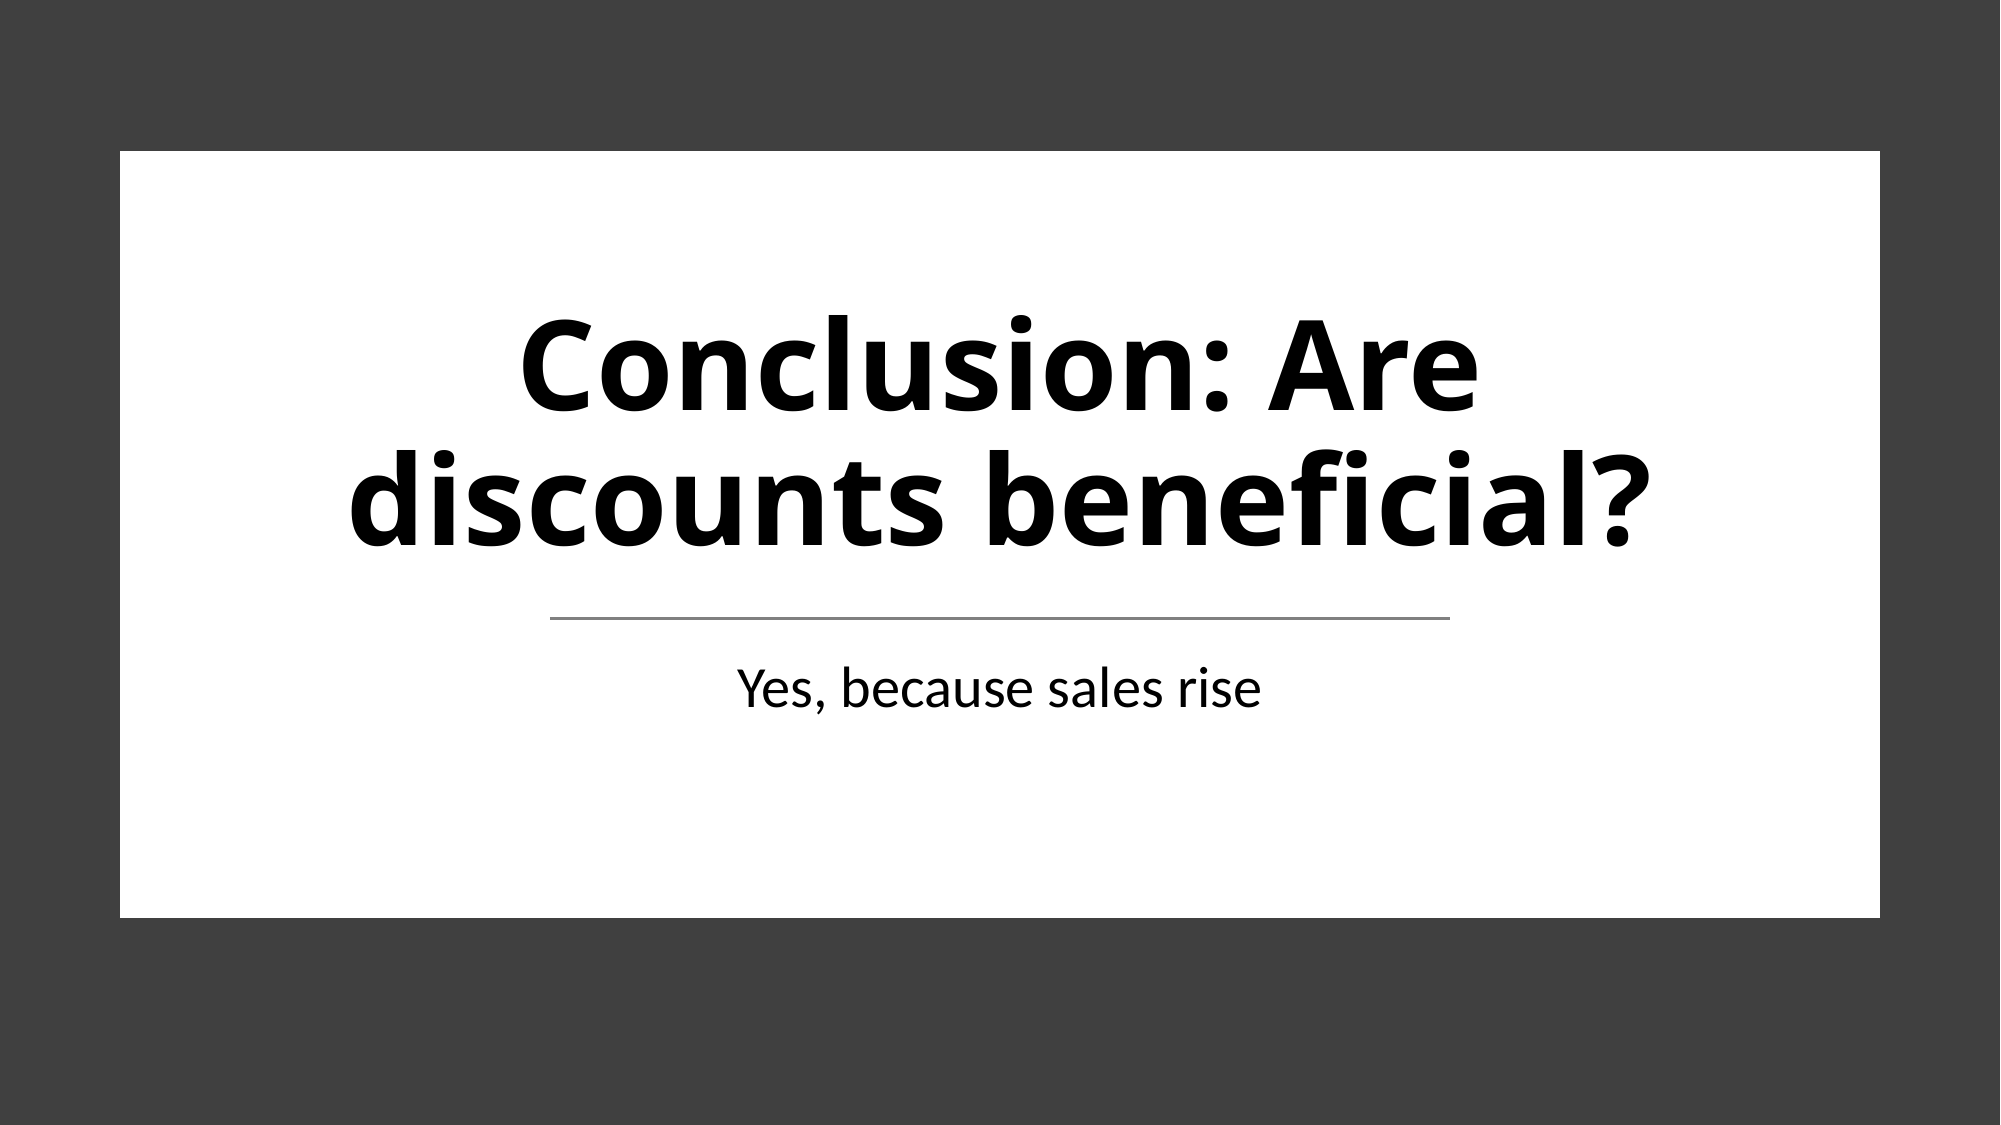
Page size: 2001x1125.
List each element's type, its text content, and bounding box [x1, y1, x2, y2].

title Conclusion: Are discounts beneficial? [252, 234, 1748, 580]
text_box [129, 160, 1870, 909]
list Yes, because sales rise [252, 649, 1748, 830]
text_box [0, 0, 2000, 1125]
